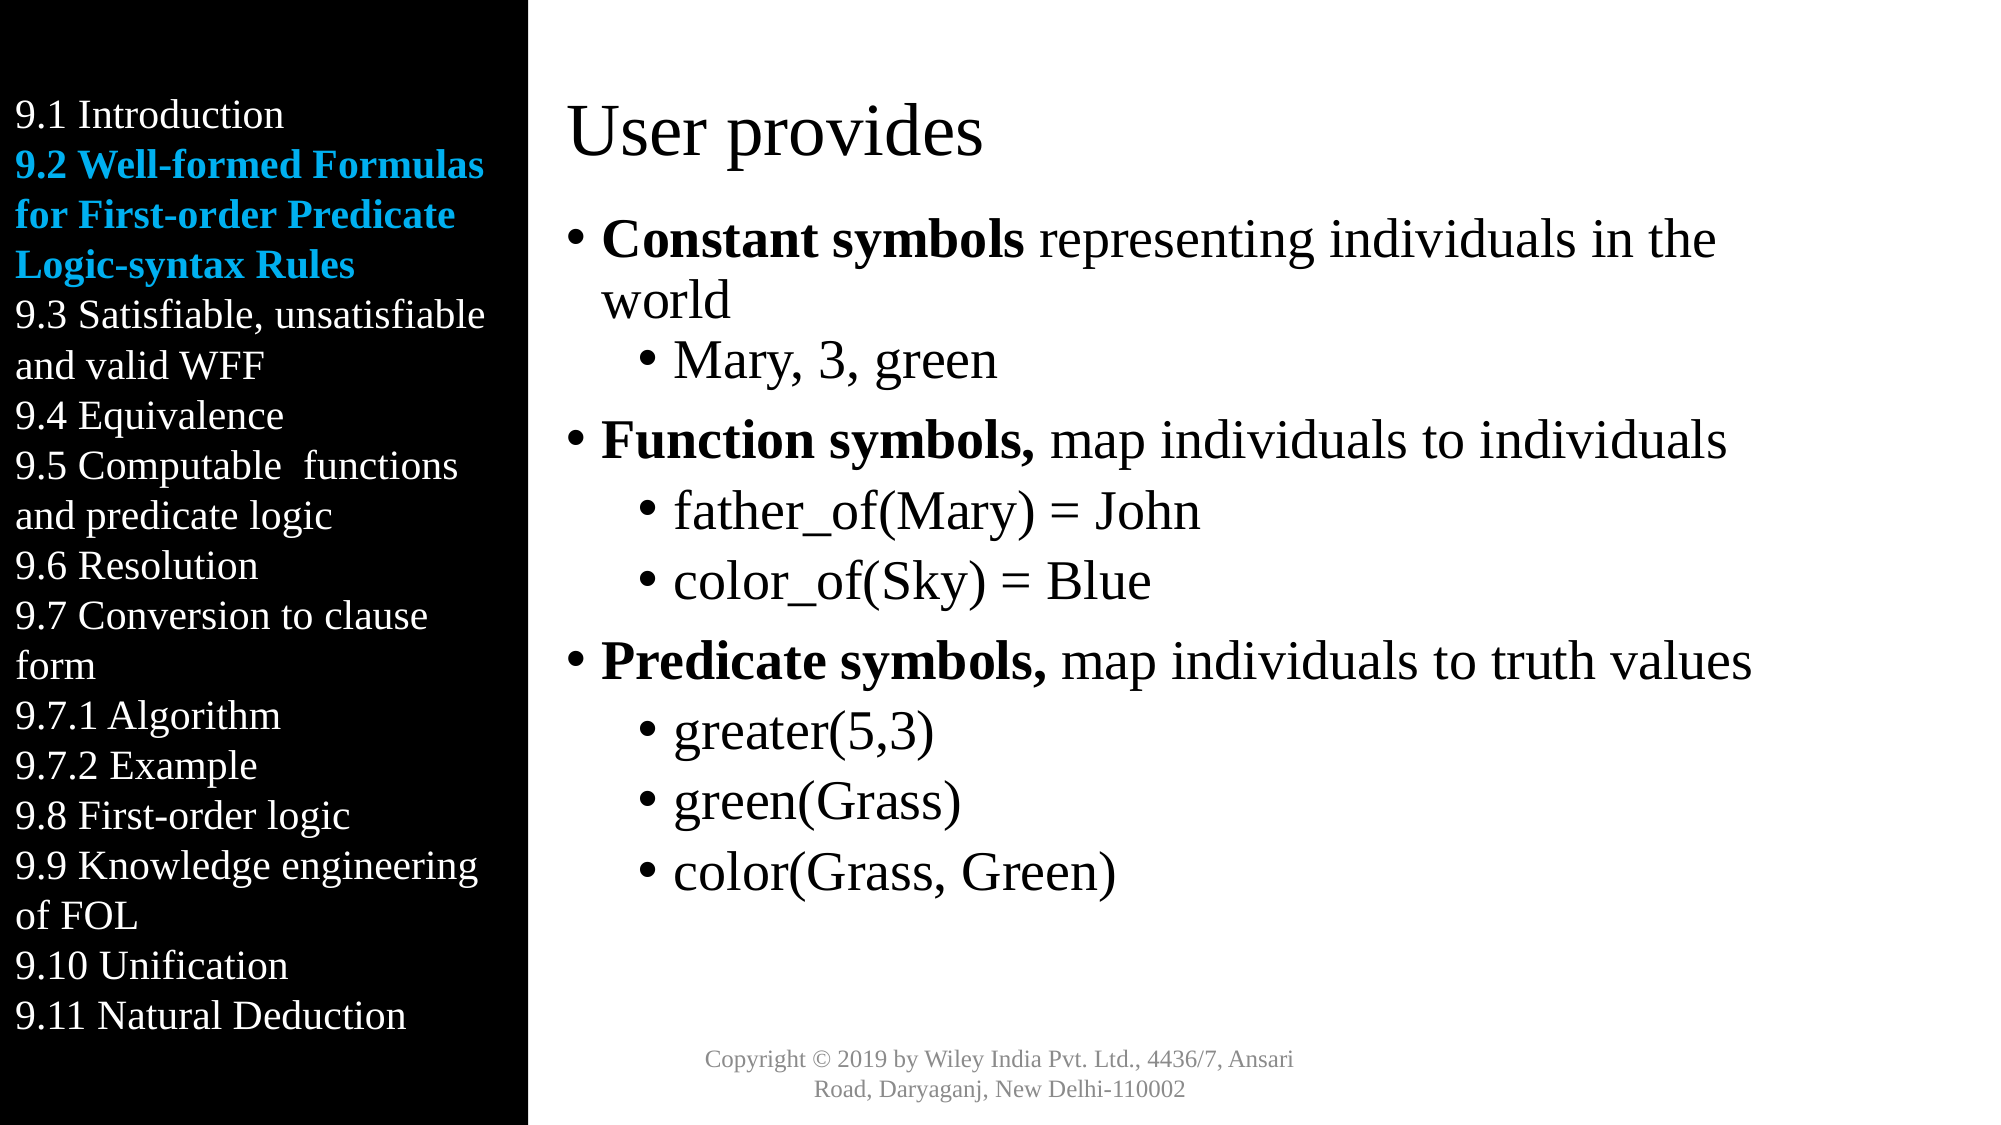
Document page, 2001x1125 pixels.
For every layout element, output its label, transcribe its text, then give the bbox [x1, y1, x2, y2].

footer Copyright © 2019 by Wiley India Pvt. Ltd., 4436/7, Ansari Road, Daryaganj, New Delhi-110002 [662, 1042, 1338, 1103]
text_box 9.1 Introduction 9.2 Well-formed Formulas for First-order Predicate Logic-syntax Rules 9.3 Satisfiable, unsatisfiable and valid WFF 9.4 Equivalence 9.5 Computable functions and predicate logic 9.6 Resolution 9.7 Conversion to clause form 9.7.1 Algorithm 9.7.2 Example 9.8 First-order logic 9.9 Knowledge engineering of FOL 9.10 Unification 9.11 Natural Deduction [0, 0, 529, 1125]
list Constant symbols representing individuals in the world Mary, 3, green Function symbols, map individuals to individuals father_of(Mary) = John color_of(Sky) = Blue Predicate symbols, map individuals to truth values greater(5,3) green(Grass) color(Grass, Green) [550, 202, 1770, 1003]
title User provides [550, 37, 1793, 225]
